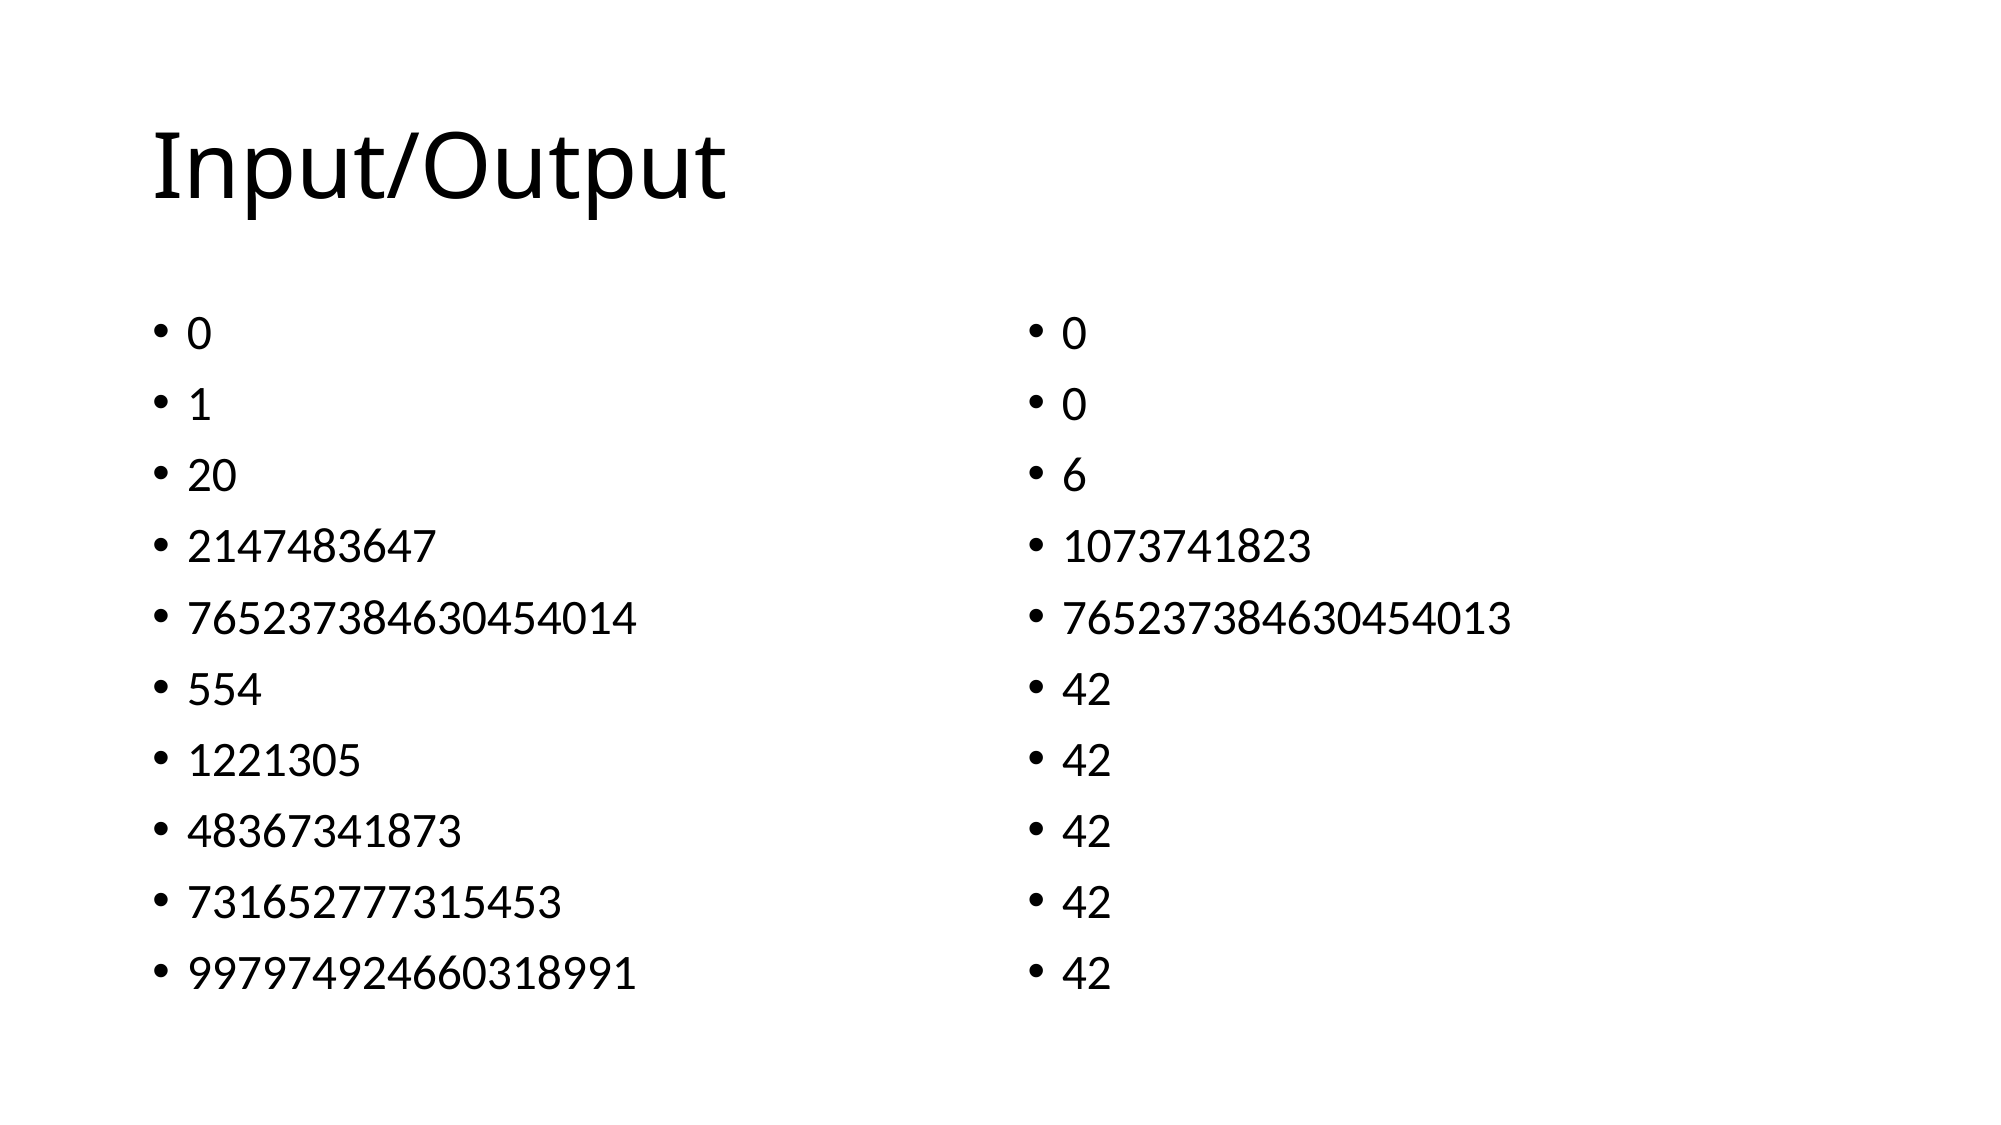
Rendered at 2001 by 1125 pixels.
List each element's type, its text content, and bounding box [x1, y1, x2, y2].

title Input/Output [137, 59, 1863, 278]
list 0 1 20 2147483647 765237384630454014 554 1221305 48367341873 731652777315453 997974924660318991 [137, 299, 988, 1014]
list 0 0 6 1073741823 765237384630454013 42 42 42 42 42 [1012, 299, 1863, 1014]
